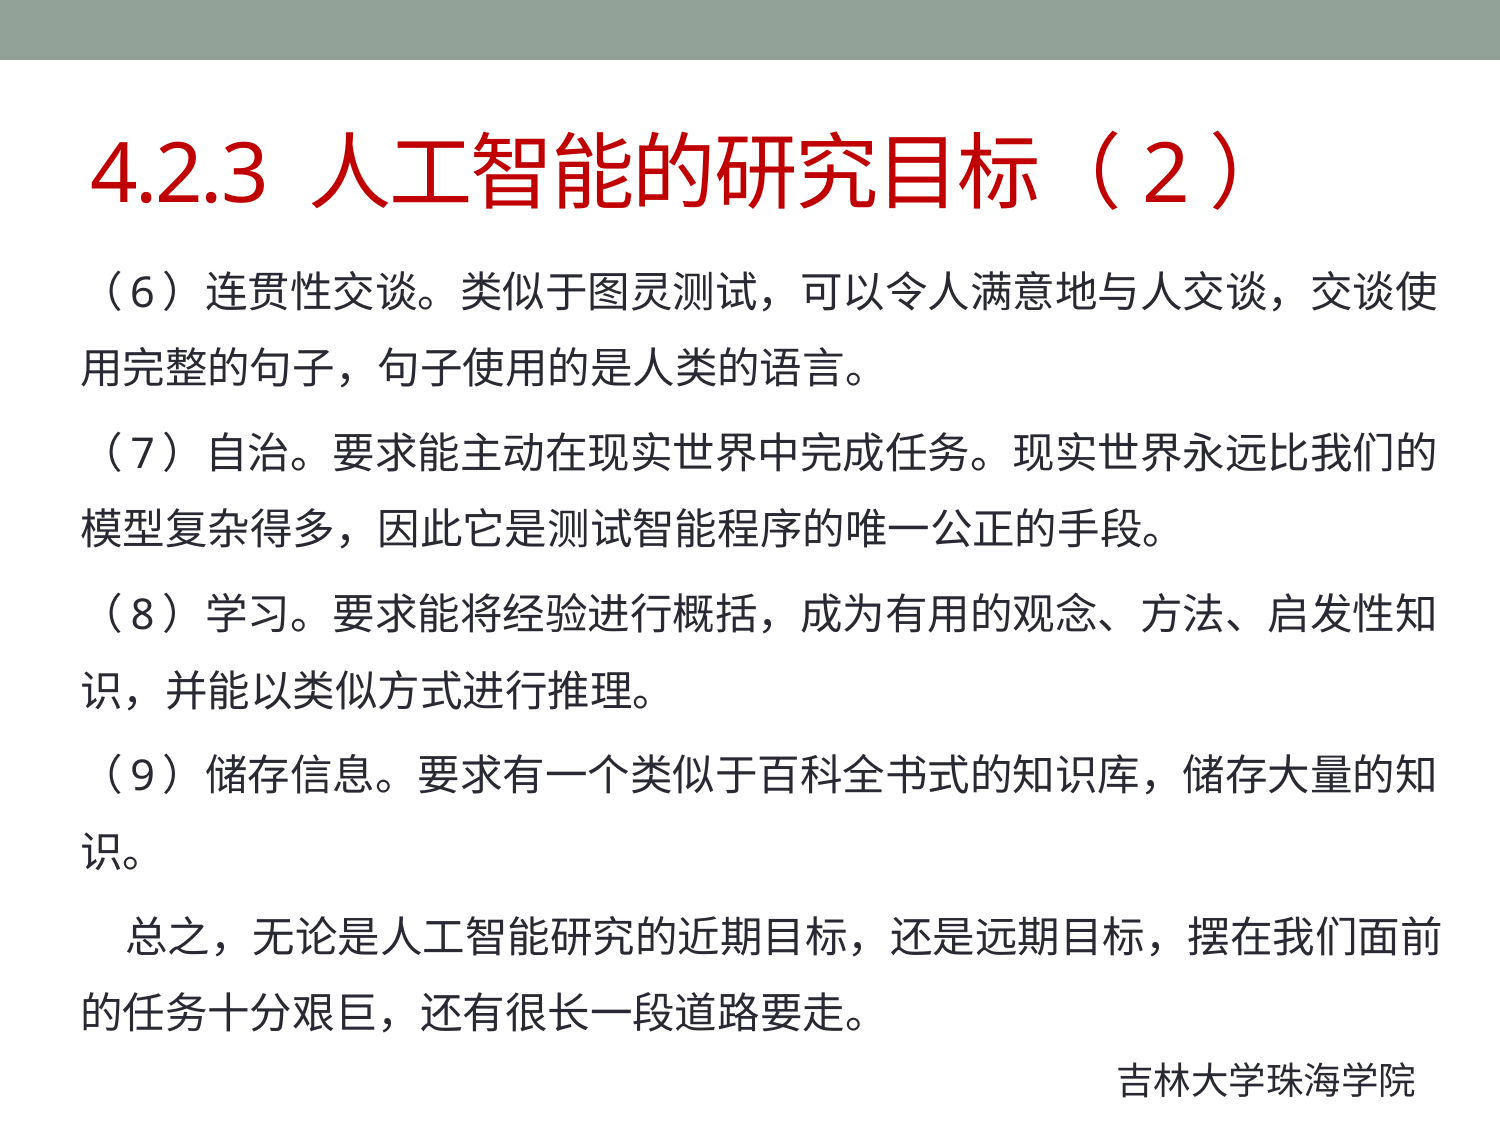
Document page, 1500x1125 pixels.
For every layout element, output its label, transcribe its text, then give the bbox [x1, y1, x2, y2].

title 4.2.3 人工智能的研究目标（2） [75, 87, 1425, 231]
list （6）连贯性交谈。类似于图灵测试，可以令人满意地与人交谈，交谈使用完整的句子，句子使用的是人类的语言。 （7）自治。要求能主动在现实世界中完成任务。现实世界永远比我们的模型复杂得多，因此它是测试智能程序的唯一公正的手段。 （8）学习。要求能将经验进行概括，成为有用的观念、方法、启发性知识，并能以类似方式进行推理。 （9）储存信息。要求有一个类似于百科全书式的知识库，储存大量的知识。 总之，无论是人工智能研究的近期目标，还是远期目标，摆在我们面前的任务十分艰巨，还有很长一段道路要走。 [64, 231, 1459, 1047]
